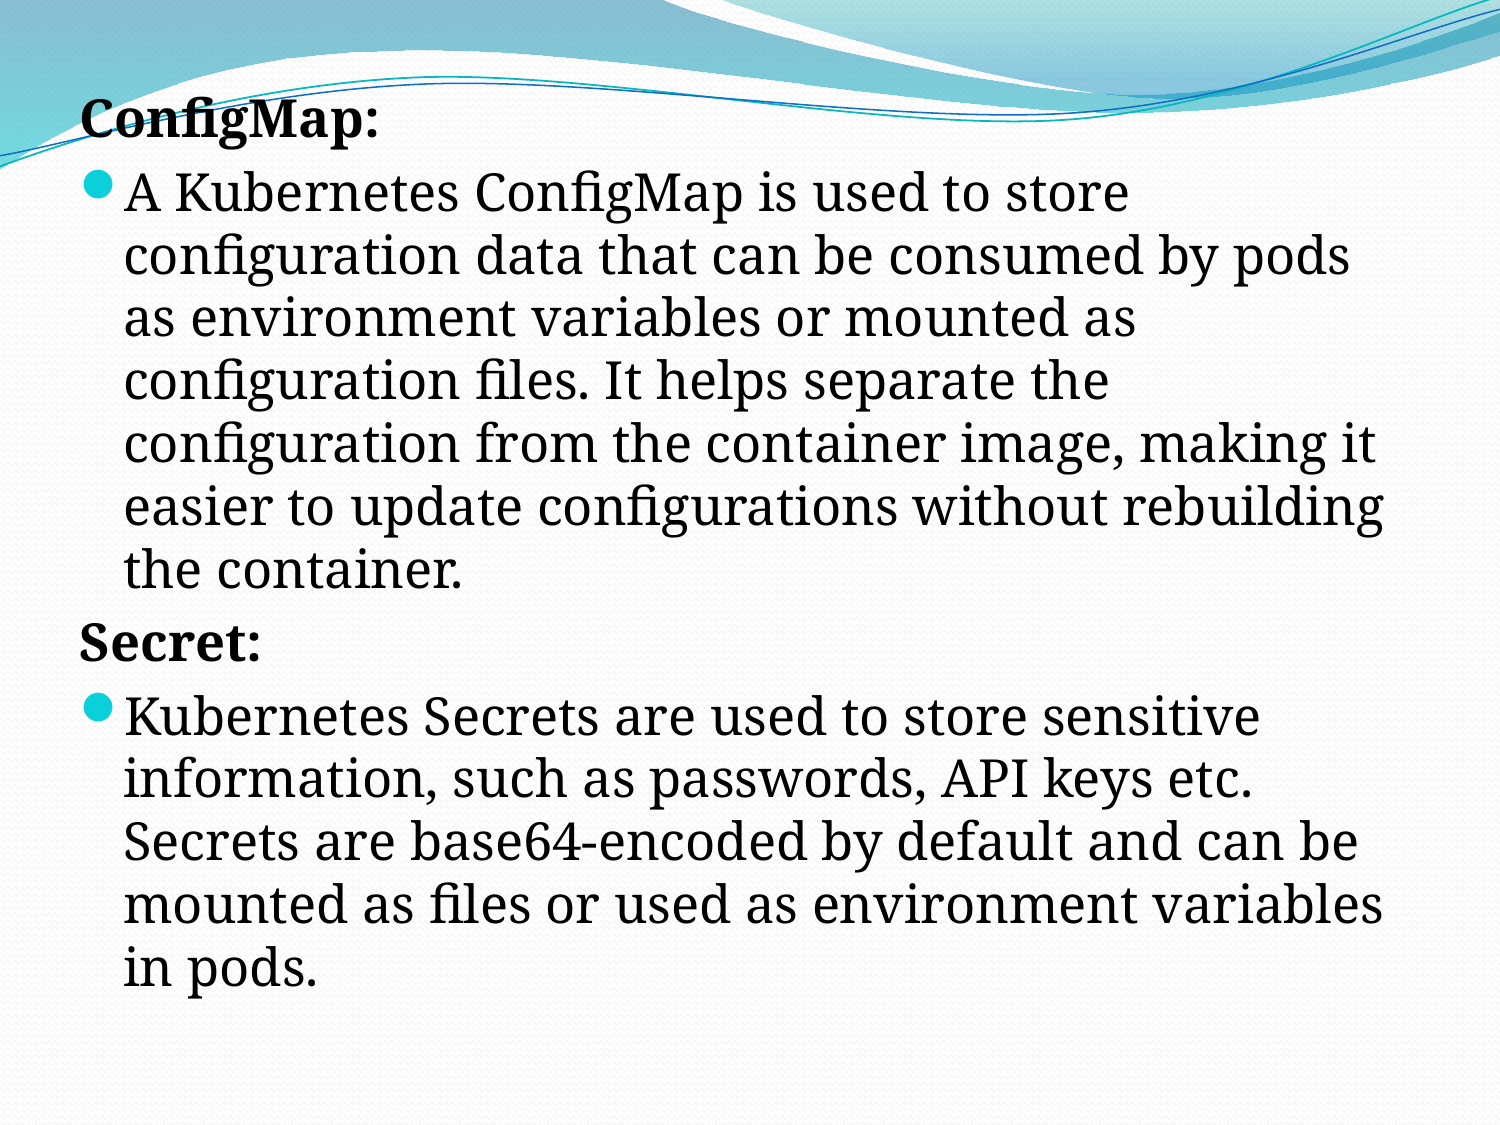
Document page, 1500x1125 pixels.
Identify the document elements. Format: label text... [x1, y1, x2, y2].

list ConfigMap: A Kubernetes ConfigMap is used to store configuration data that can be consumed by pods as environment variables or mounted as configuration files. It helps separate the configuration from the container image, making it easier to update configurations without rebuilding the container. Secret: Kubernetes Secrets are used to store sensitive information, such as passwords, API keys etc. Secrets are base64-encoded by default and can be mounted as files or used as environment variables in pods. [64, 78, 1425, 1005]
